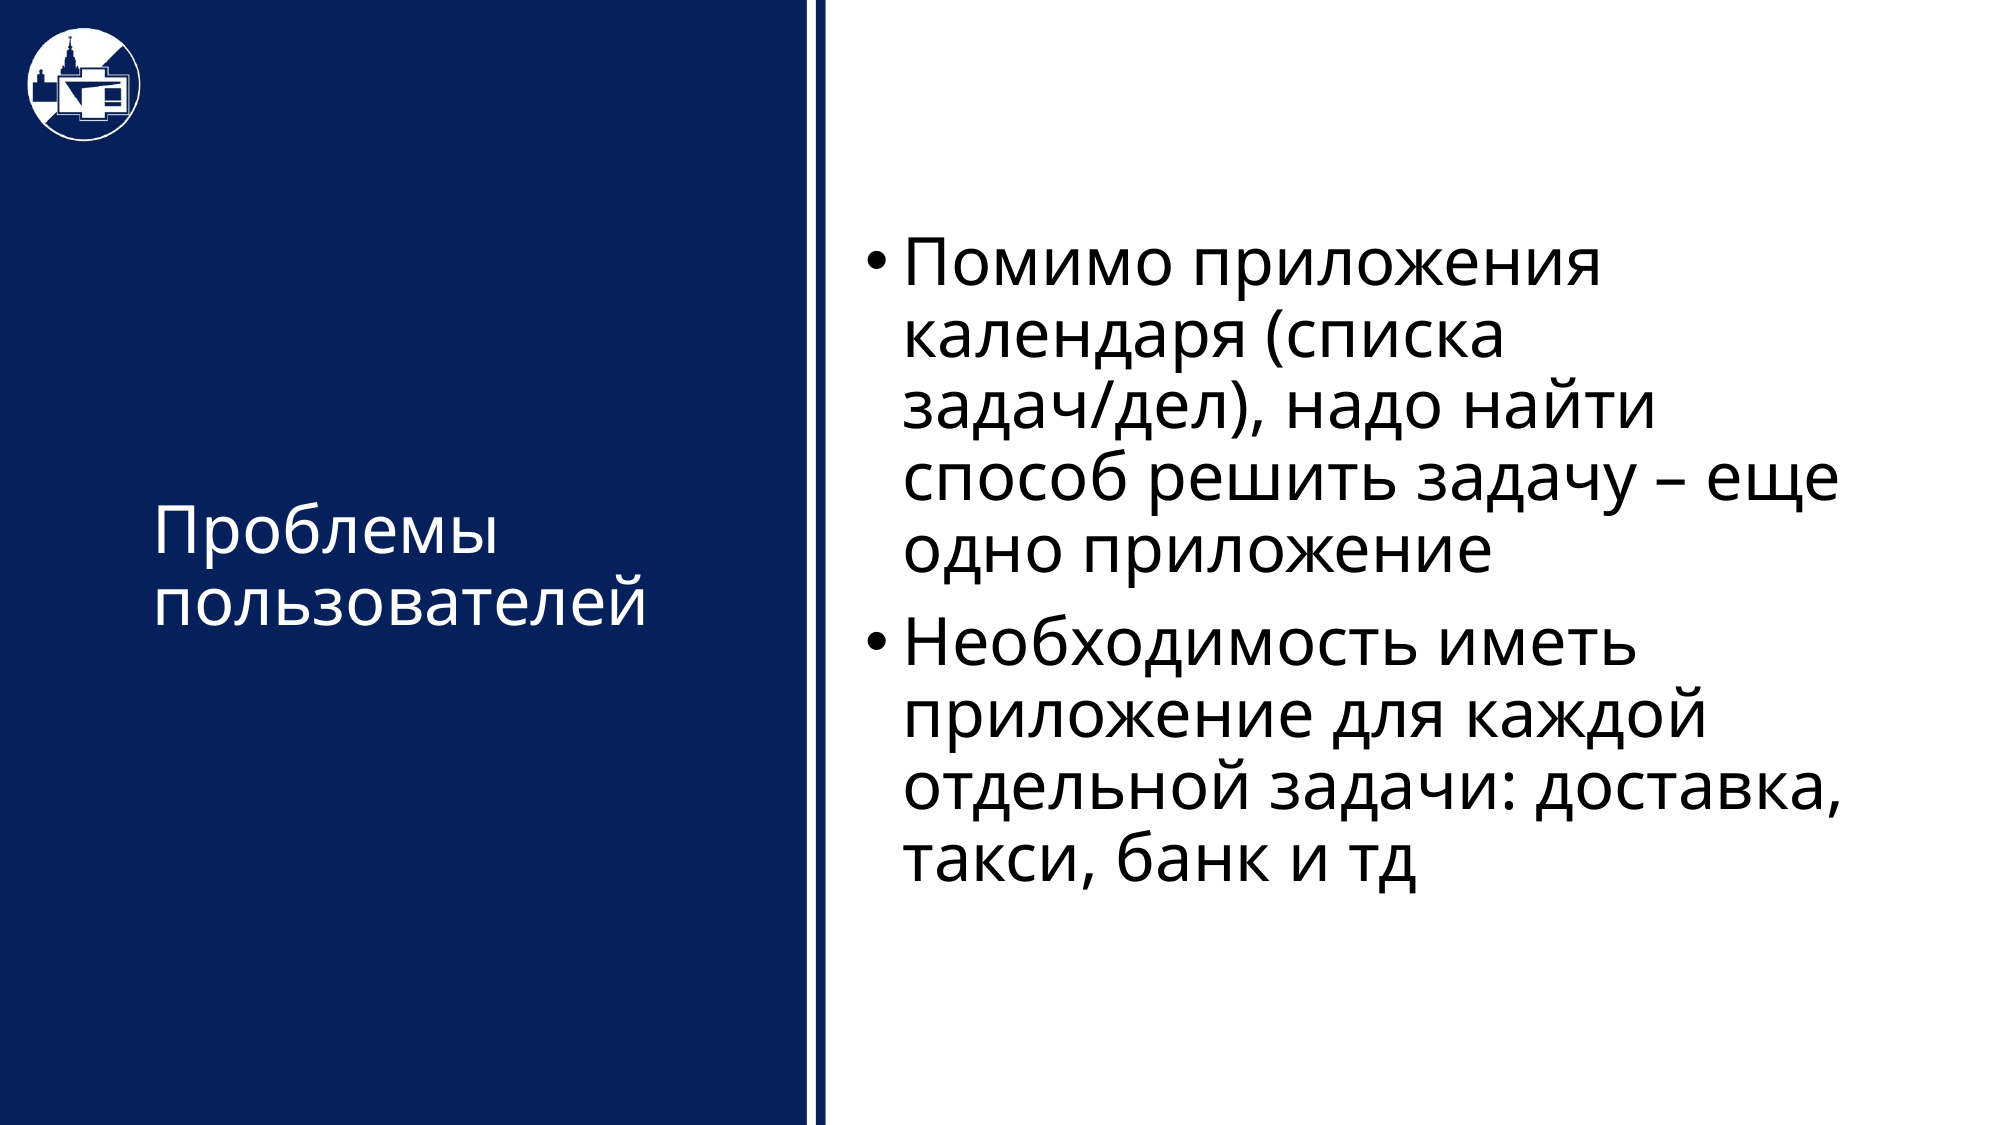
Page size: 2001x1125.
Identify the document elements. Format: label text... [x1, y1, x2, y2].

list Помимо приложения календаря (списка задач/дел), надо найти способ решить задачу – еще одно приложение Необходимость иметь приложение для каждой отдельной задачи: доставка, такси, банк и тд [850, 161, 1863, 962]
title Проблемы пользователей [137, 385, 783, 648]
picture [0, 0, 2000, 1125]
